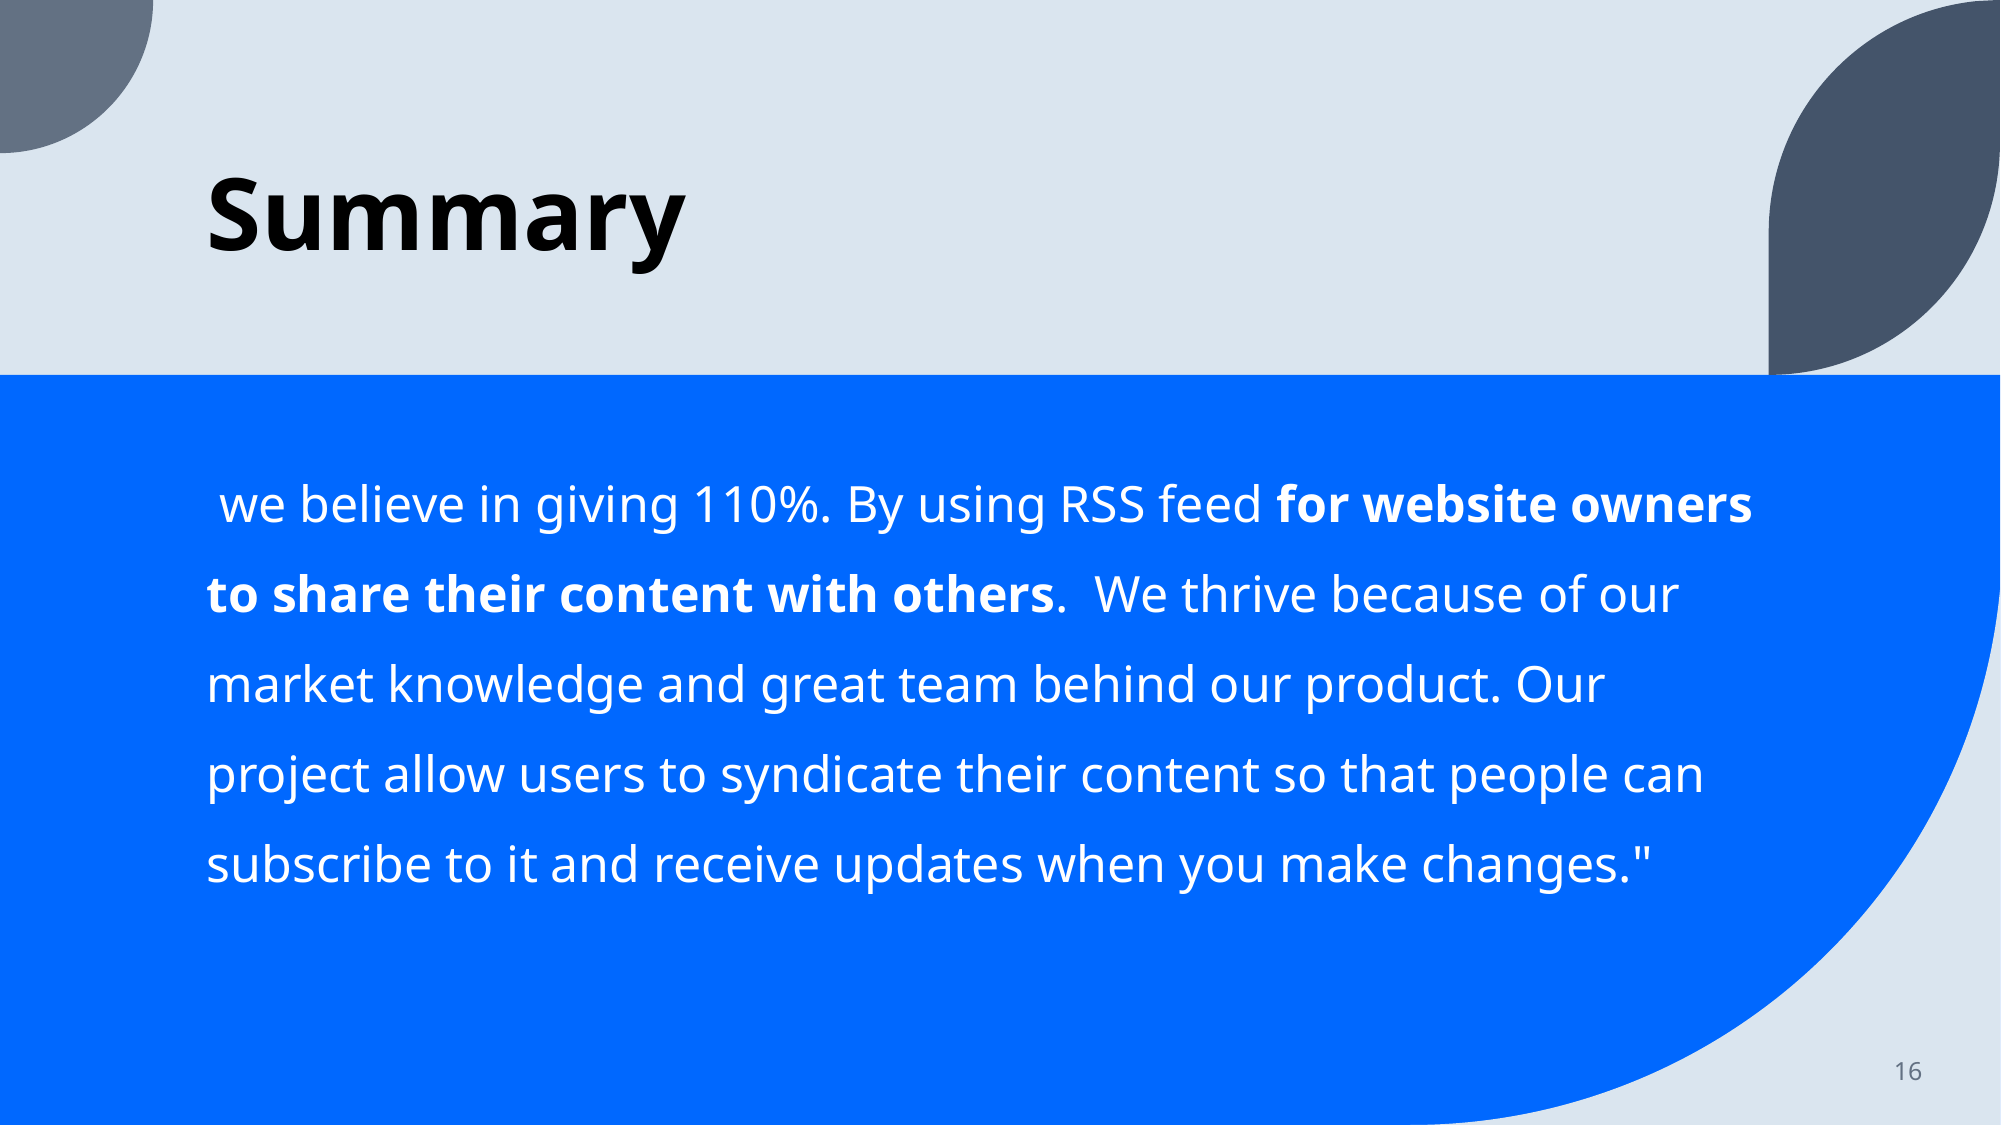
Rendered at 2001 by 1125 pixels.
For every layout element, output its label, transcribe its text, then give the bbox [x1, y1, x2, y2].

title Summary [191, 62, 1796, 280]
list we believe in giving 110%. By using RSS feed for website owners to share their content with others. We thrive because of our market knowledge and great team behind our product. Our project allow users to syndicate their content so that people can subscribe to it and receive updates when you make changes." [191, 435, 1796, 999]
slide_number 16 [1674, 1042, 1938, 1103]
